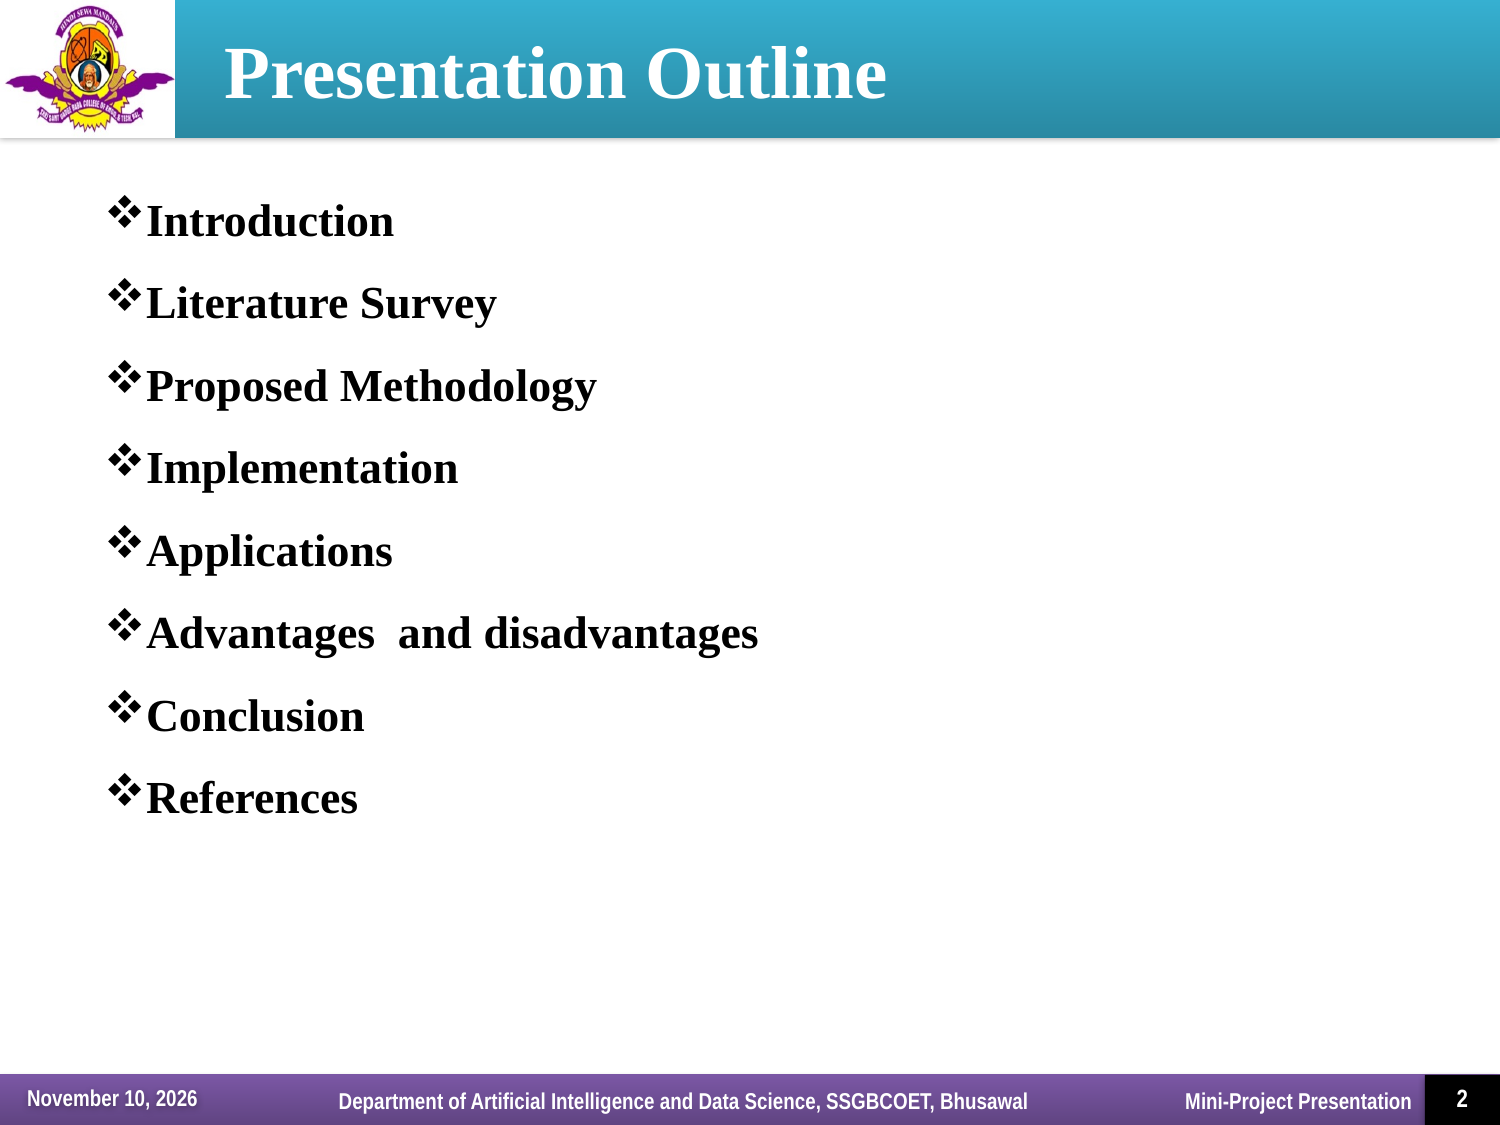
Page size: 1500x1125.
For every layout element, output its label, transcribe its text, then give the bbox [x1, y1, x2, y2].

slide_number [0, 1074, 225, 1125]
text_box Department of Artificial Intelligence and Data Science, SSGBCOET, Bhusawal Mini-Project Presentation [226, 1074, 1424, 1125]
text_box 2 [1424, 1074, 1500, 1125]
picture [0, 0, 176, 138]
text_box Introduction Literature Survey Proposed Methodology Implementation Applications Advantages and disadvantages Conclusion References [24, 155, 1500, 831]
title Presentation Outline [176, 0, 1500, 138]
